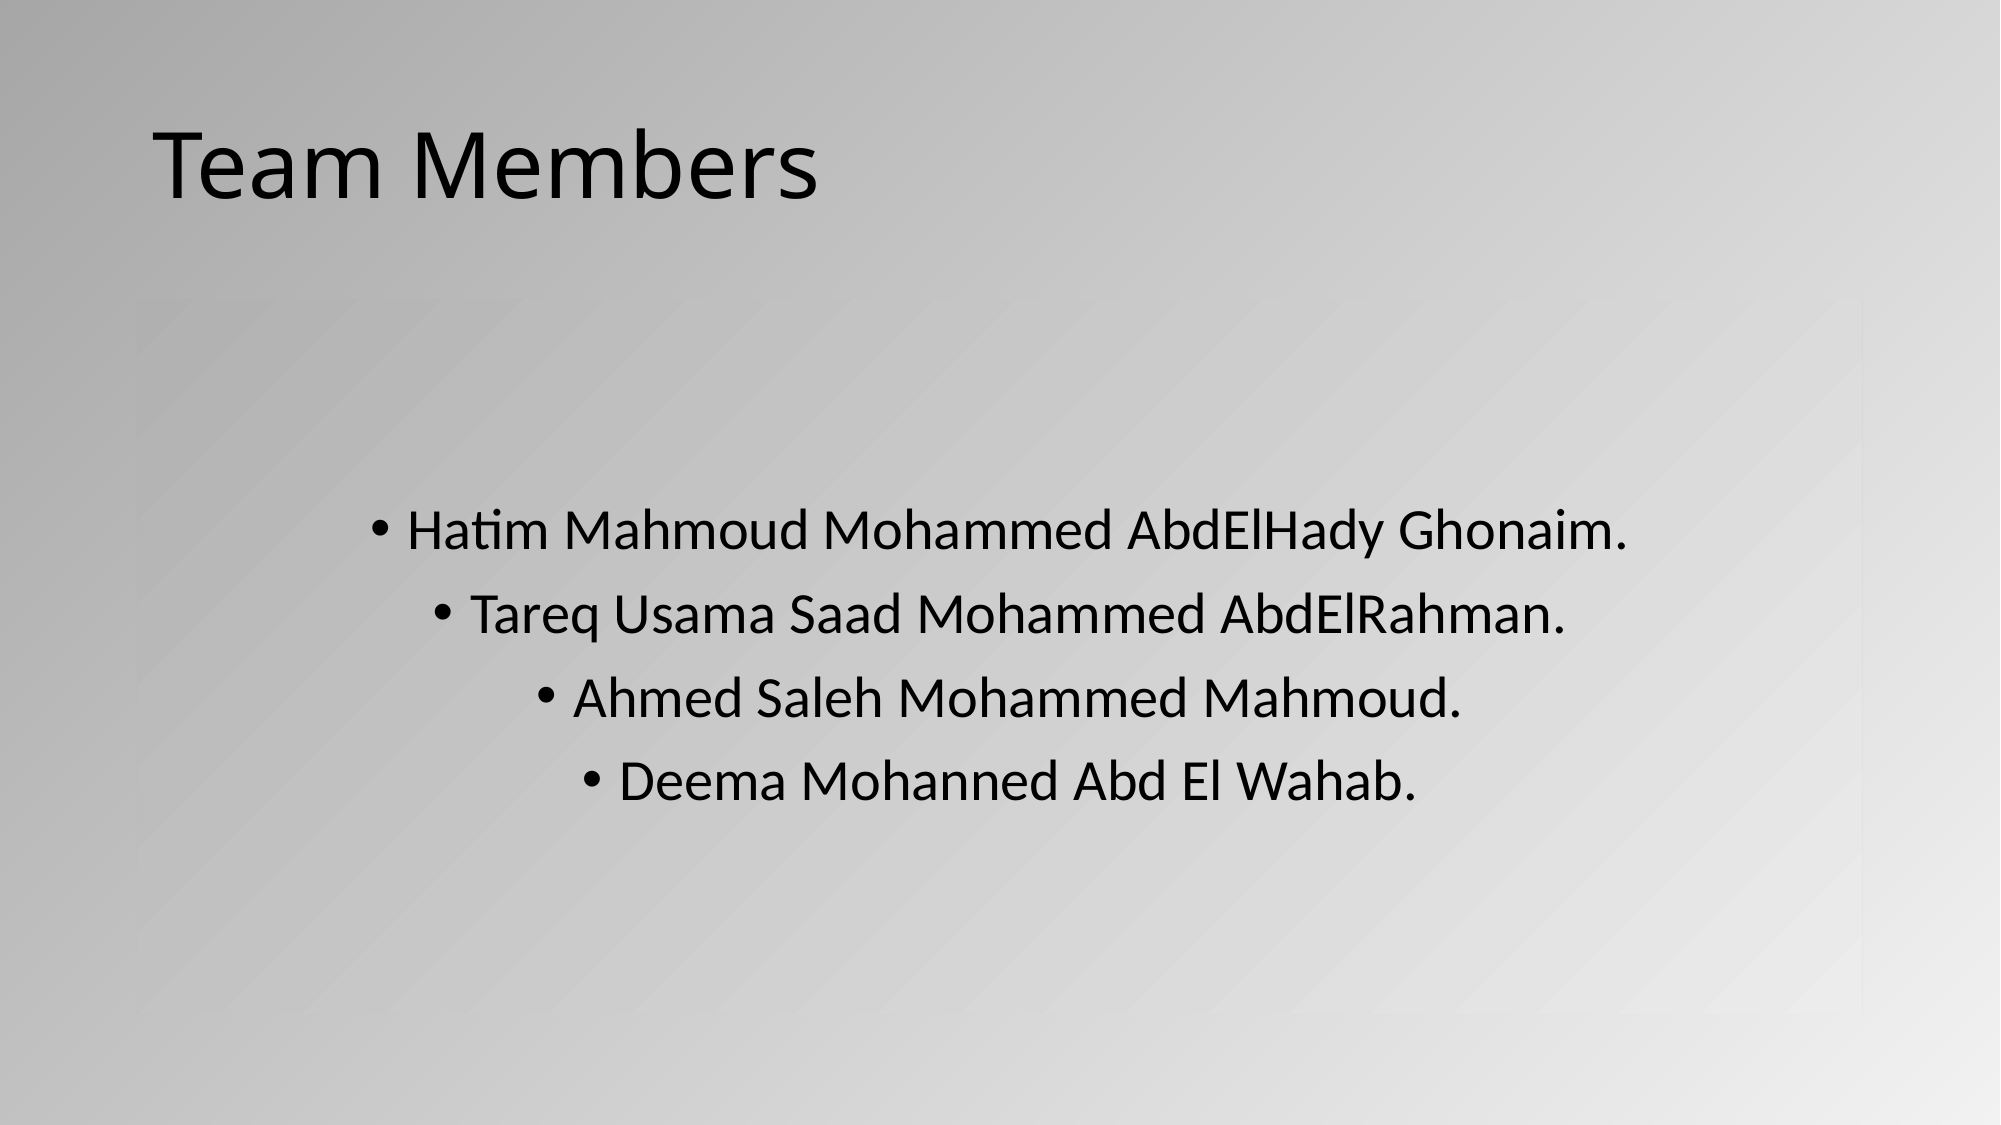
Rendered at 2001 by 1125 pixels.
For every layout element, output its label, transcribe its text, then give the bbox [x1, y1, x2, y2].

title Team Members [137, 59, 1863, 278]
list Hatim Mahmoud Mohammed AbdElHady Ghonaim. Tareq Usama Saad Mohammed AbdElRahman. Ahmed Saleh Mohammed Mahmoud. Deema Mohanned Abd El Wahab. [137, 299, 1863, 1014]
